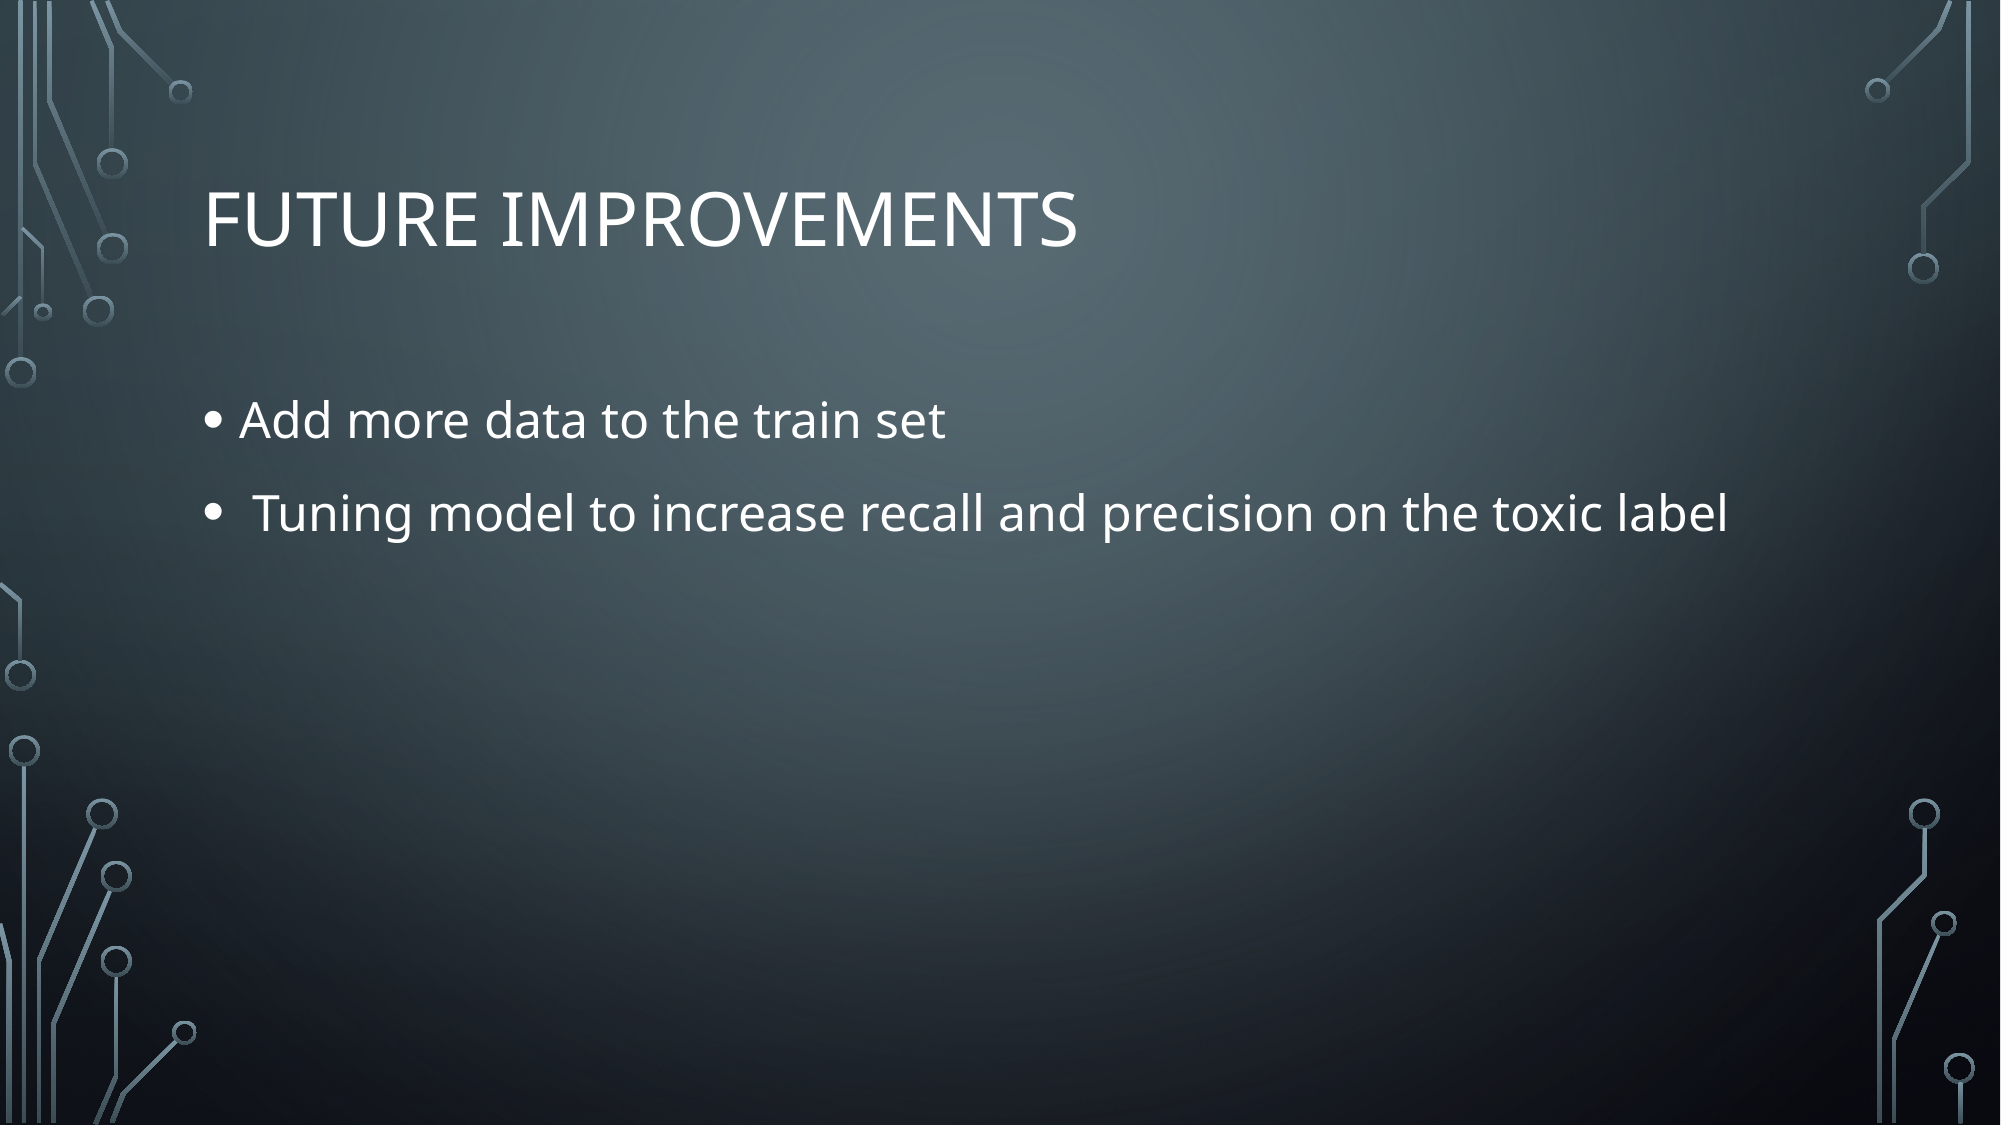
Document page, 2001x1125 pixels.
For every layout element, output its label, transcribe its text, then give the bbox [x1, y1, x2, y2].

title Future Improvements [187, 101, 1813, 344]
list Add more data to the train set Tuning model to increase recall and precision on the toxic label [187, 369, 1813, 950]
